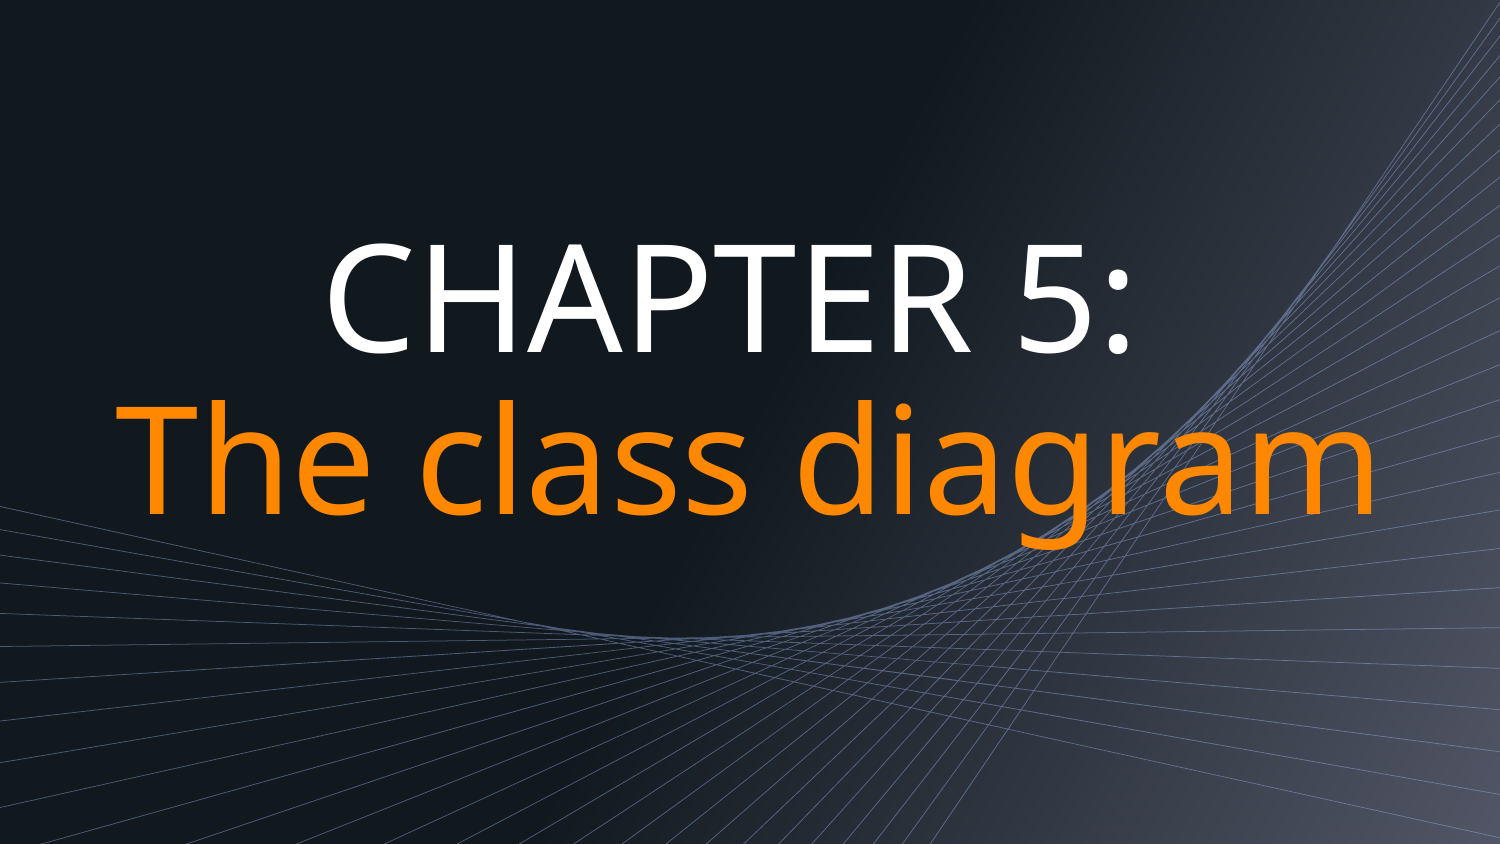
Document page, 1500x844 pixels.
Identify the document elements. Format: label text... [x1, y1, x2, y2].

title CHAPTER 5: The class diagram [62, 121, 1438, 547]
